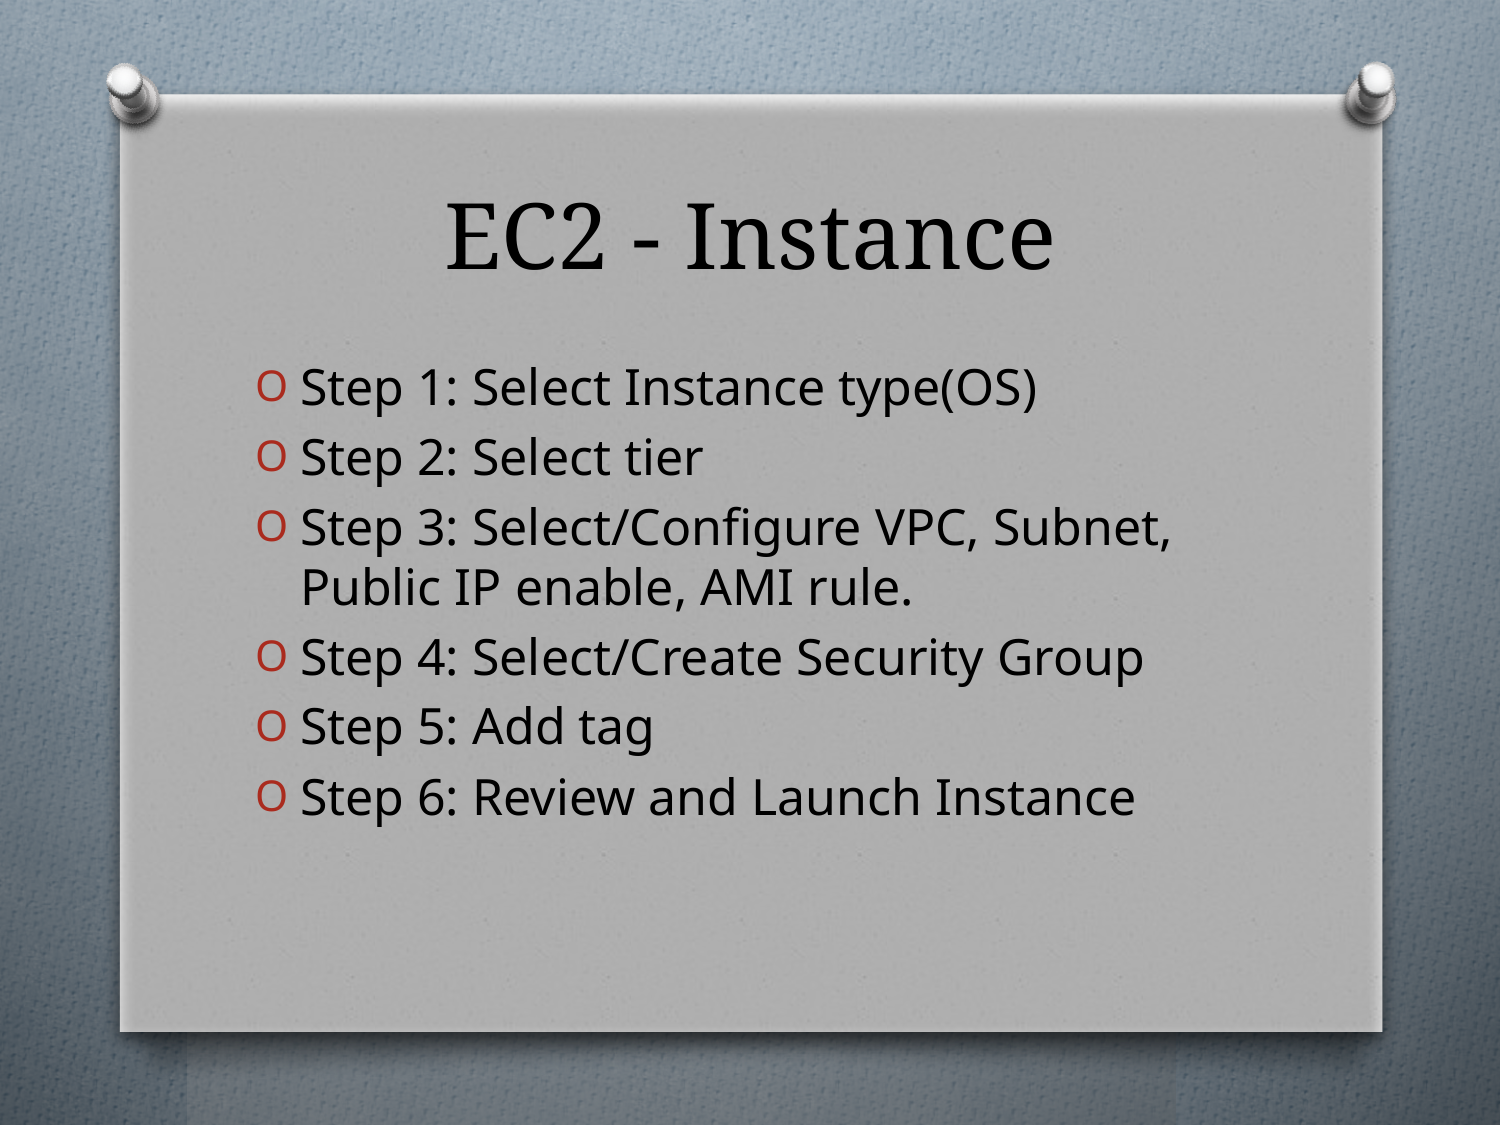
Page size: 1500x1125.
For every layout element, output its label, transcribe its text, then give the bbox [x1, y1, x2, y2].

title EC2 - Instance [179, 134, 1323, 332]
list Step 1: Select Instance type(OS) Step 2: Select tier Step 3: Select/Configure VPC, Subnet, Public IP enable, AMI rule. Step 4: Select/Create Security Group Step 5: Add tag Step 6: Review and Launch Instance [240, 347, 1257, 939]
picture [75, 29, 198, 153]
picture [1317, 35, 1439, 156]
